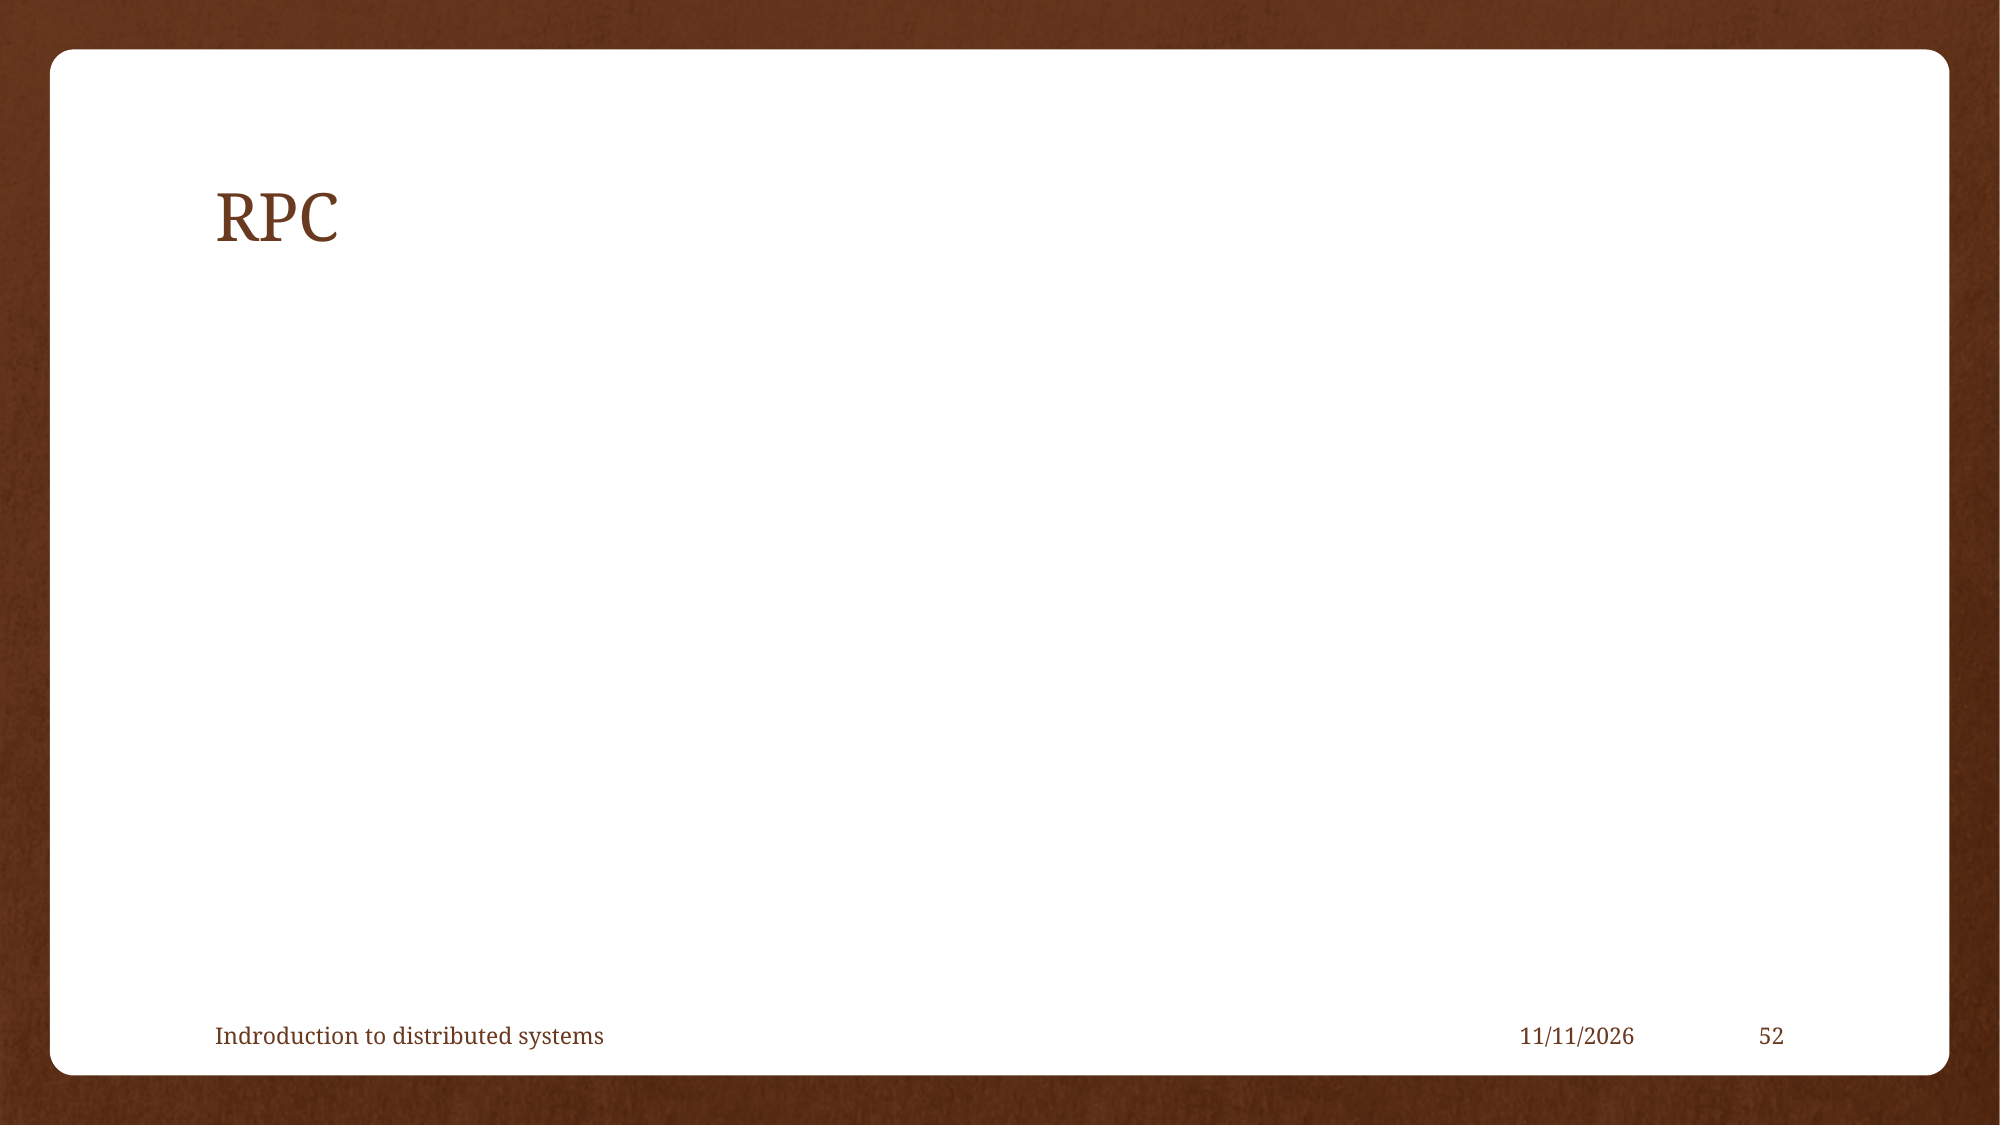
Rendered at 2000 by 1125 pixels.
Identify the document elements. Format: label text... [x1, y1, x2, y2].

slide_number 52 [1682, 1012, 1800, 1063]
title RPC [199, 70, 1800, 263]
footer Indroduction to distributed systems [199, 1012, 1417, 1063]
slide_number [1449, 1012, 1650, 1063]
